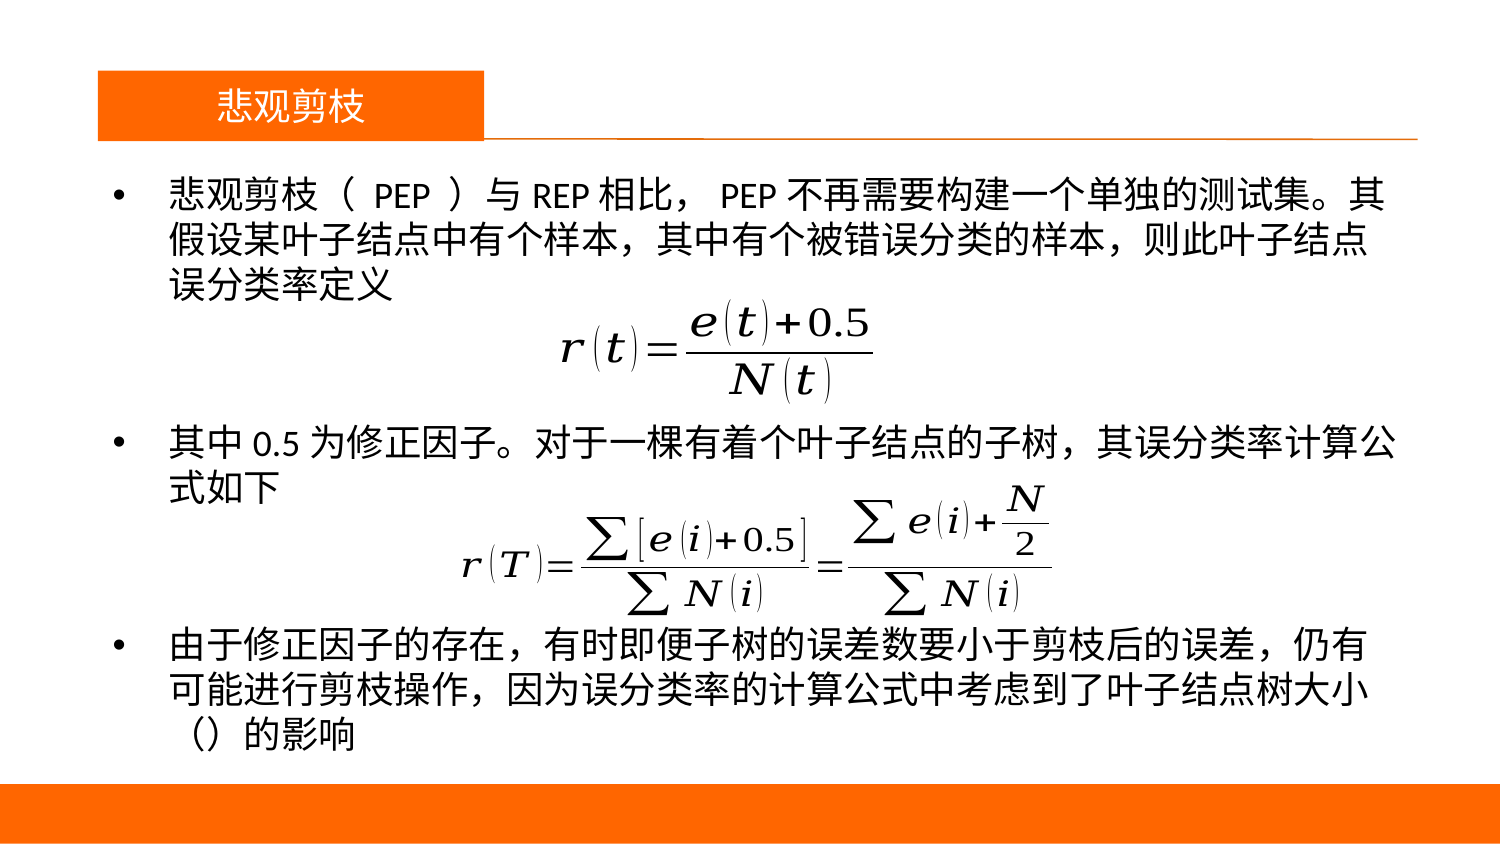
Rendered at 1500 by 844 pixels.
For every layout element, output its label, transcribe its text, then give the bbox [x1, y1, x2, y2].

text_box 悲观剪枝 [96, 68, 486, 143]
text_box [99, 70, 130, 147]
text_box [0, 782, 1500, 844]
